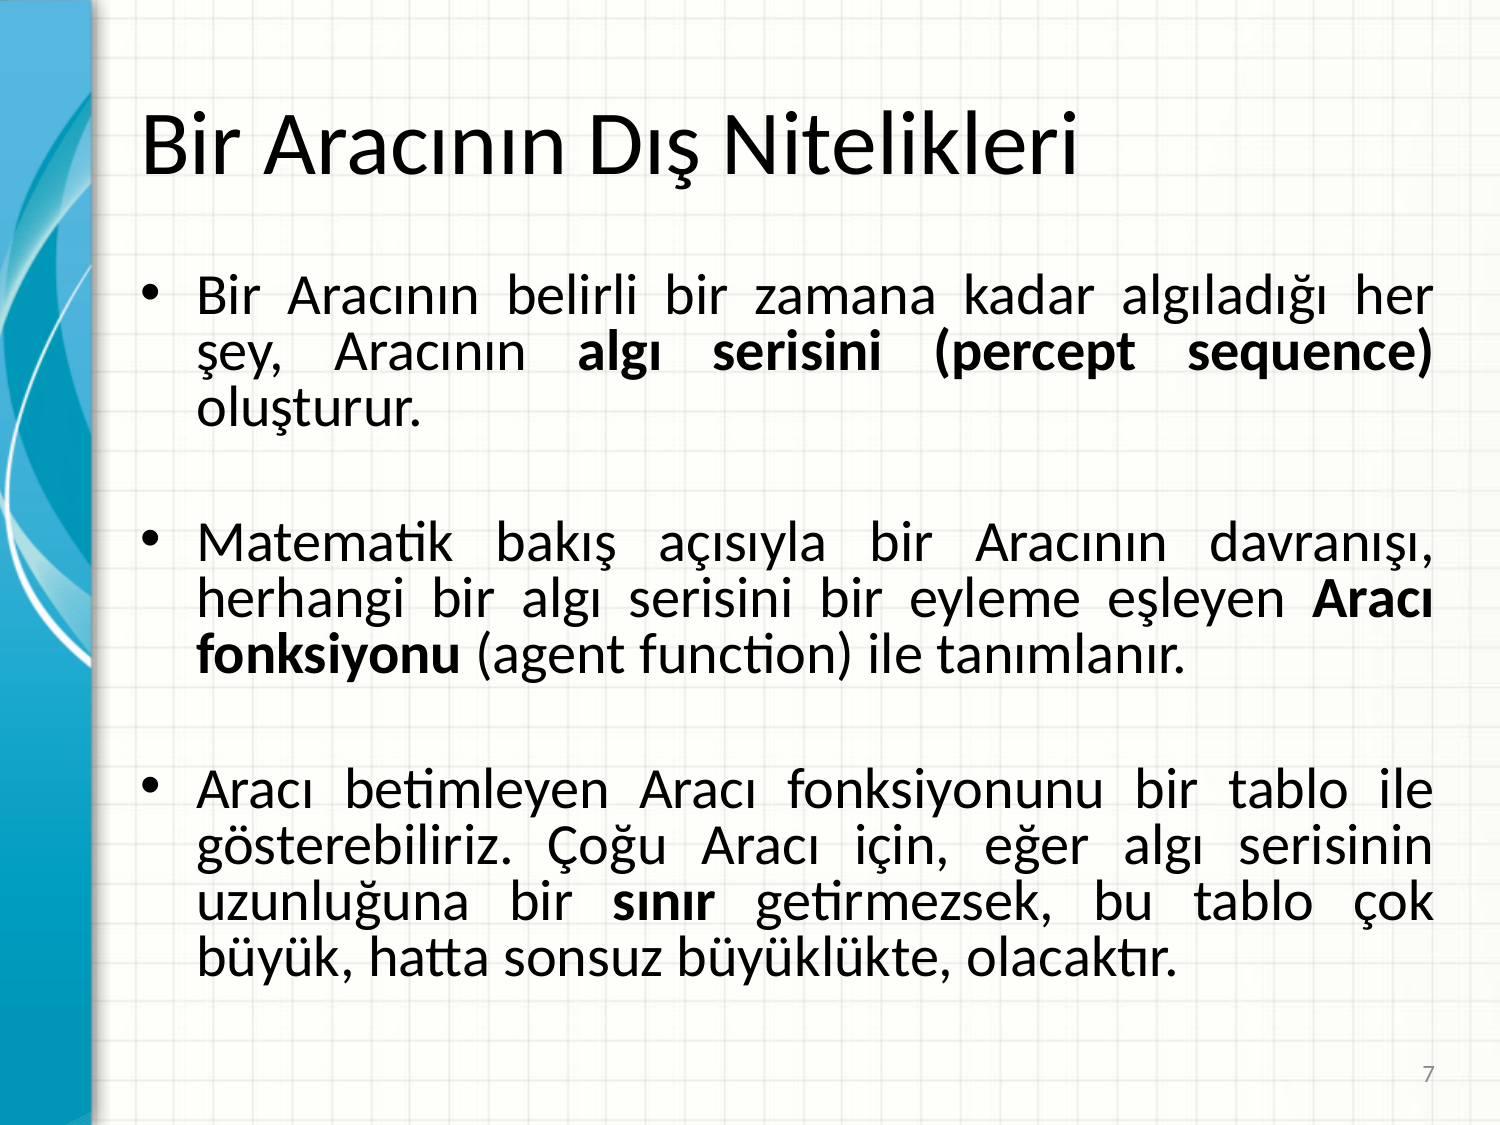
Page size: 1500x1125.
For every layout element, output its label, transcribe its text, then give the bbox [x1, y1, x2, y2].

list Bir Aracının belirli bir zamana kadar algıladığı her şey, Aracının algı serisini (percept sequence) oluşturur. Matematik bakış açısıyla bir Aracının davranışı, herhangi bir algı serisini bir eyleme eşleyen Aracı fonksiyonu (agent function) ile tanımlanır. Aracı betimleyen Aracı fonksiyonunu bir tablo ile gösterebiliriz. Çoğu Aracı için, eğer algı serisinin uzunluğuna bir sınır getirmezsek, bu tablo çok büyük, hatta sonsuz büyüklükte, olacaktır. [125, 262, 1450, 1005]
slide_number 7 [1100, 1042, 1450, 1103]
title Bir Aracının Dış Nitelikleri [125, 44, 1450, 232]
picture [0, 0, 1500, 1125]
